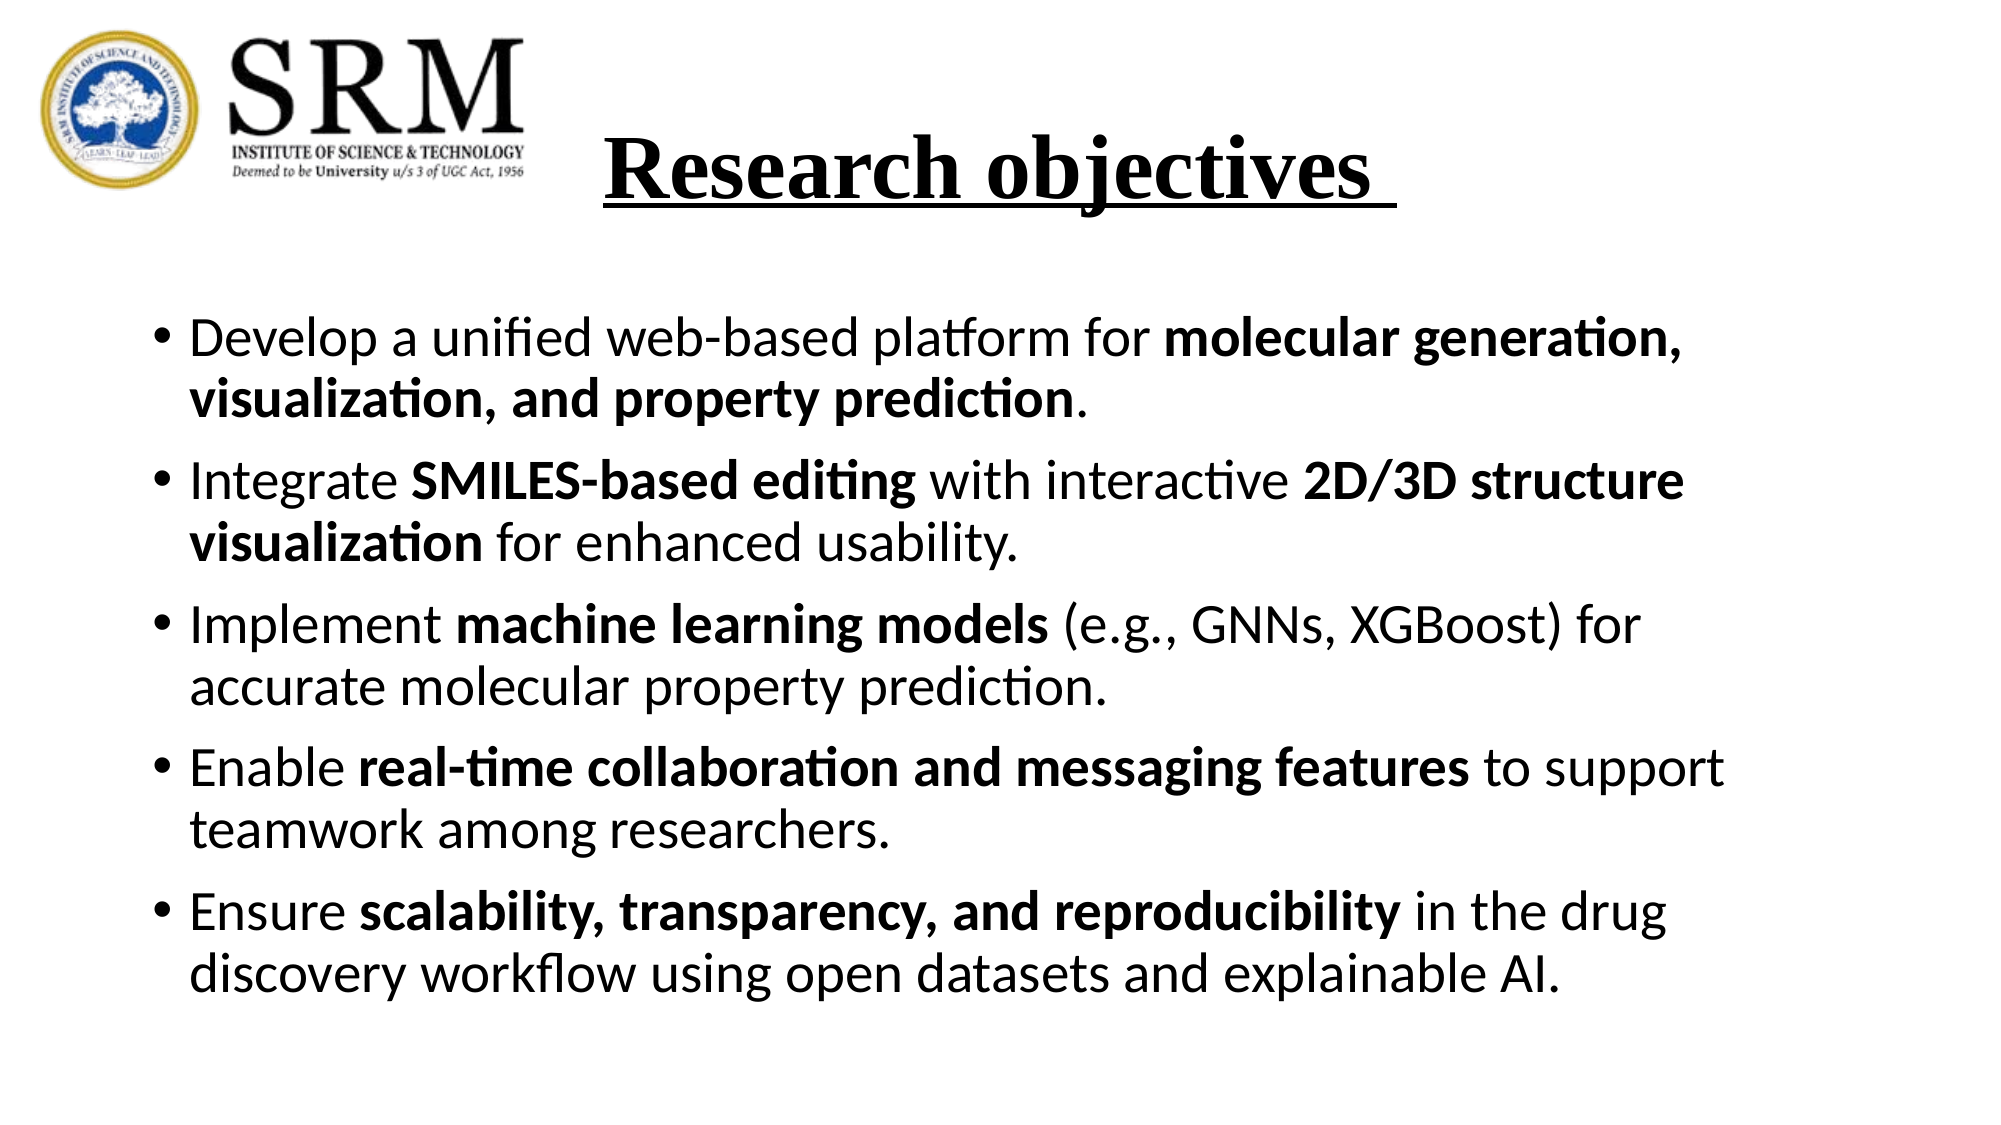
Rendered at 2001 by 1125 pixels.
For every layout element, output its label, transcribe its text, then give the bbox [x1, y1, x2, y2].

picture [0, 0, 565, 219]
list Develop a unified web-based platform for molecular generation, visualization, and property prediction. Integrate SMILES-based editing with interactive 2D/3D structure visualization for enhanced usability. Implement machine learning models (e.g., GNNs, XGBoost) for accurate molecular property prediction. Enable real-time collaboration and messaging features to support teamwork among researchers. Ensure scalability, transparency, and reproducibility in the drug discovery workflow using open datasets and explainable AI. [137, 299, 1863, 1014]
title Research objectives [137, 59, 1863, 278]
